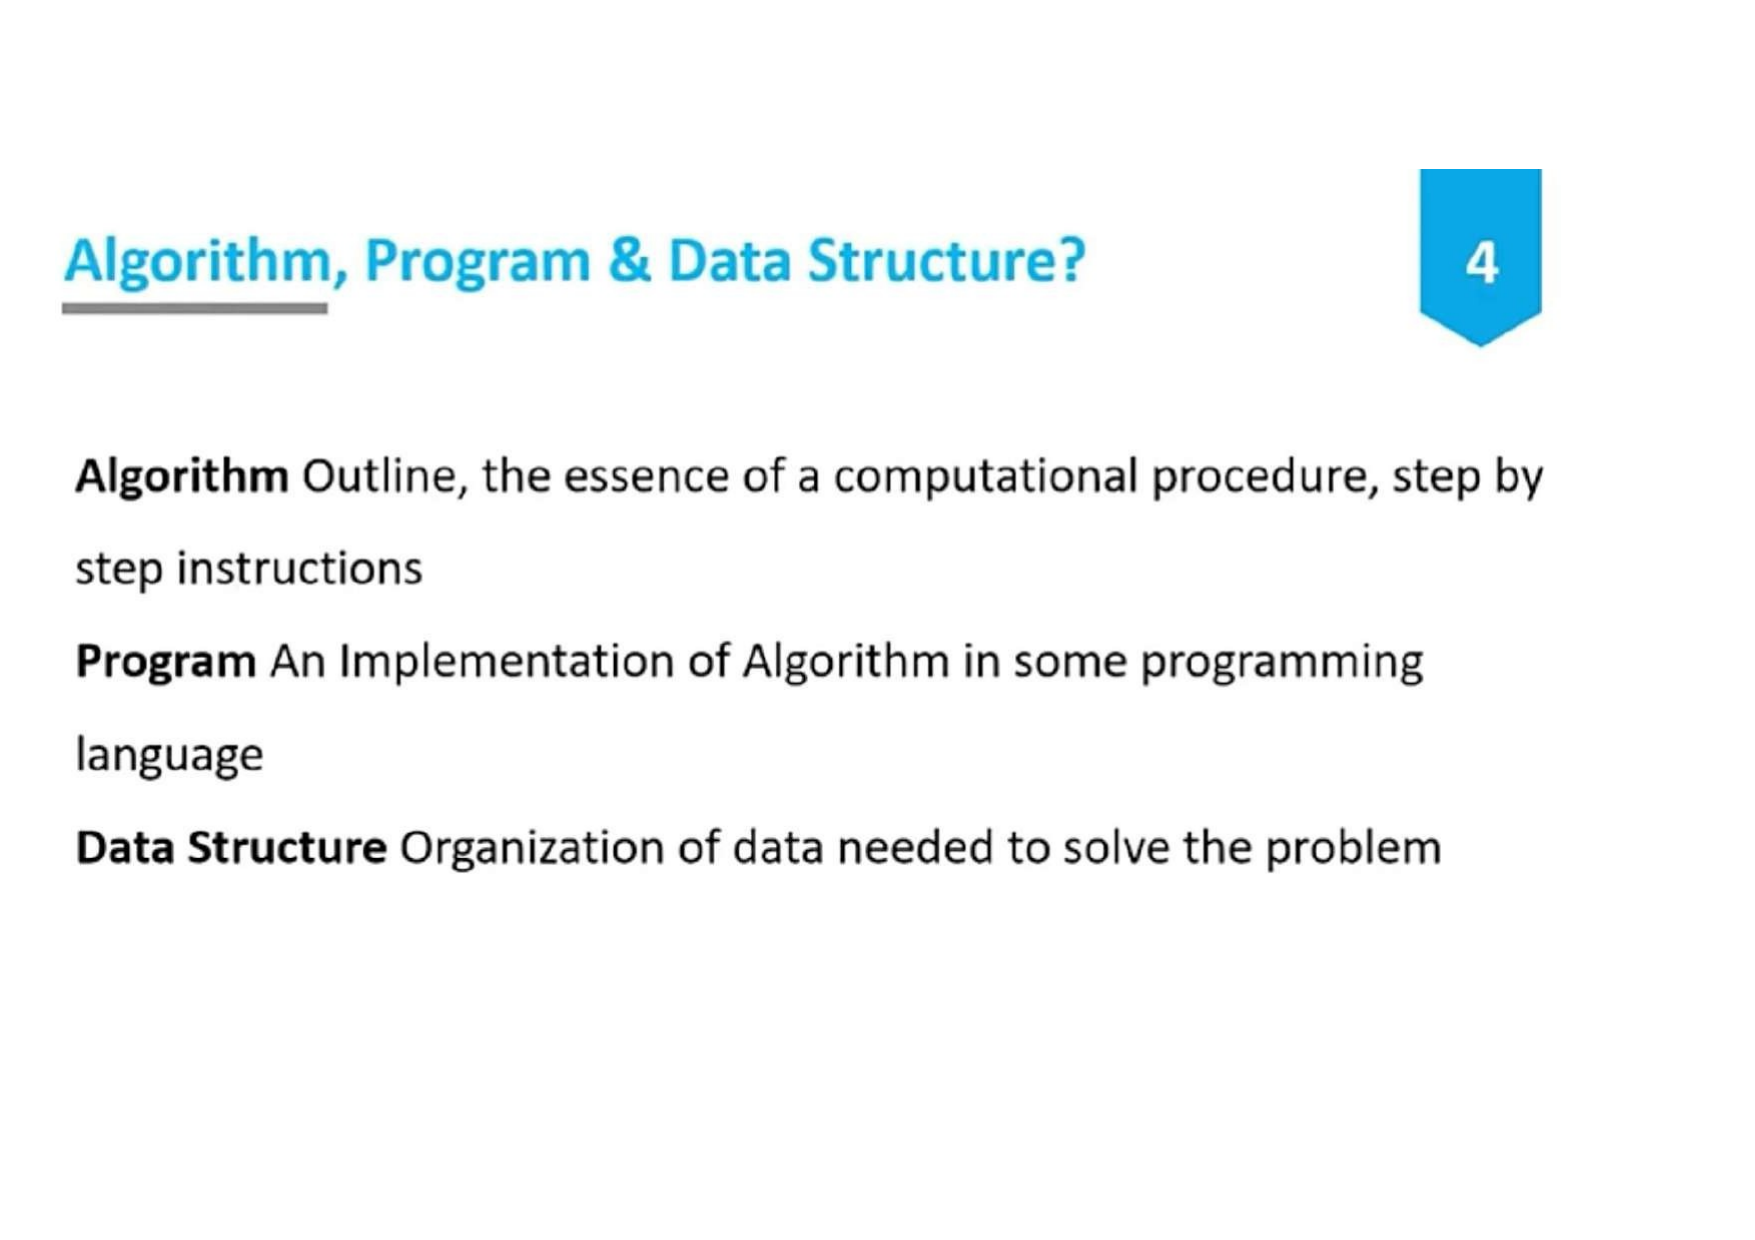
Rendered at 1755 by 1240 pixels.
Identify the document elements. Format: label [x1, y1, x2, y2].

picture [55, 169, 1561, 874]
picture [1463, 237, 1500, 288]
